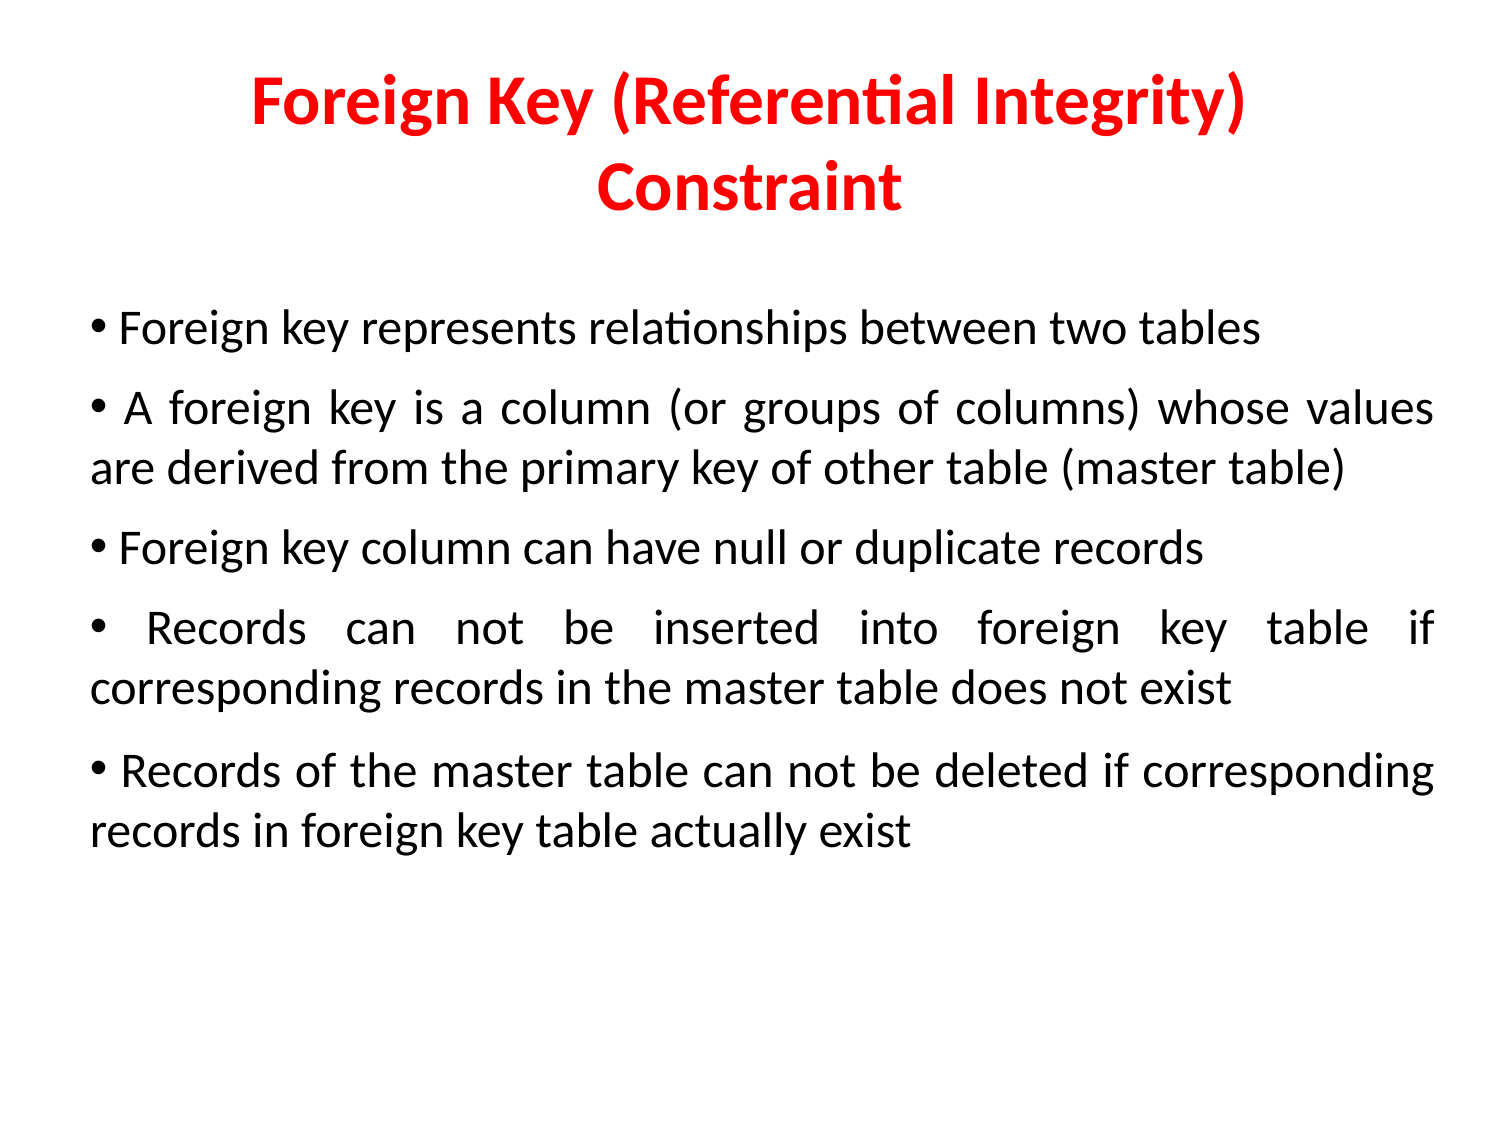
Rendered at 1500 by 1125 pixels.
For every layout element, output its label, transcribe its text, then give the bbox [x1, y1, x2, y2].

text_box Foreign key represents relationships between two tables A foreign key is a column (or groups of columns) whose values are derived from the primary key of other table (master table) Foreign key column can have null or duplicate records Records can not be inserted into foreign key table if corresponding records in the master table does not exist Records of the master table can not be deleted if corresponding records in foreign key table actually exist [75, 287, 1450, 865]
title Foreign Key (Referential Integrity) Constraint [75, 45, 1425, 233]
